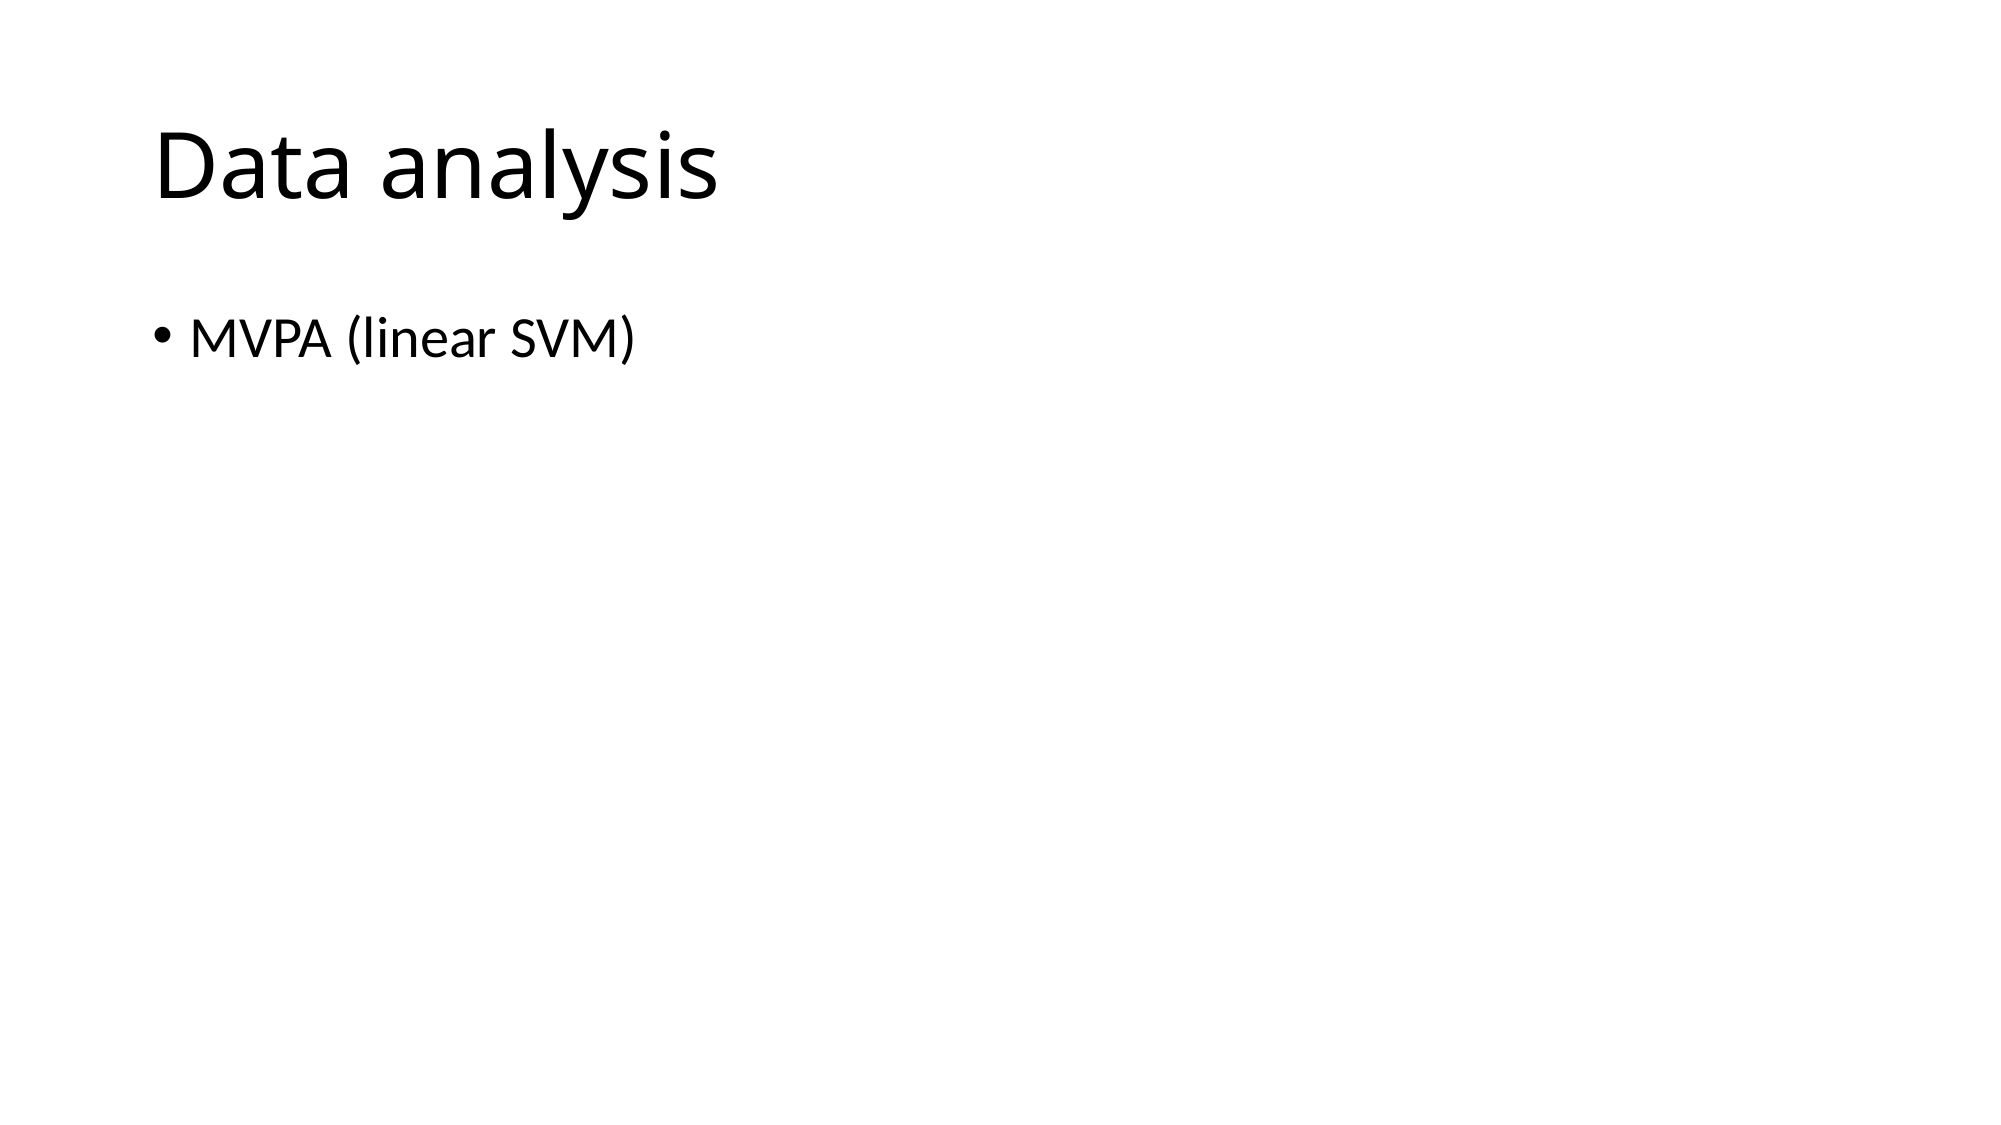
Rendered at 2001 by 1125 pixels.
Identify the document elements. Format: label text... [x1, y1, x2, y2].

title Data analysis [137, 59, 1863, 278]
list MVPA (linear SVM) [137, 299, 1863, 1014]
